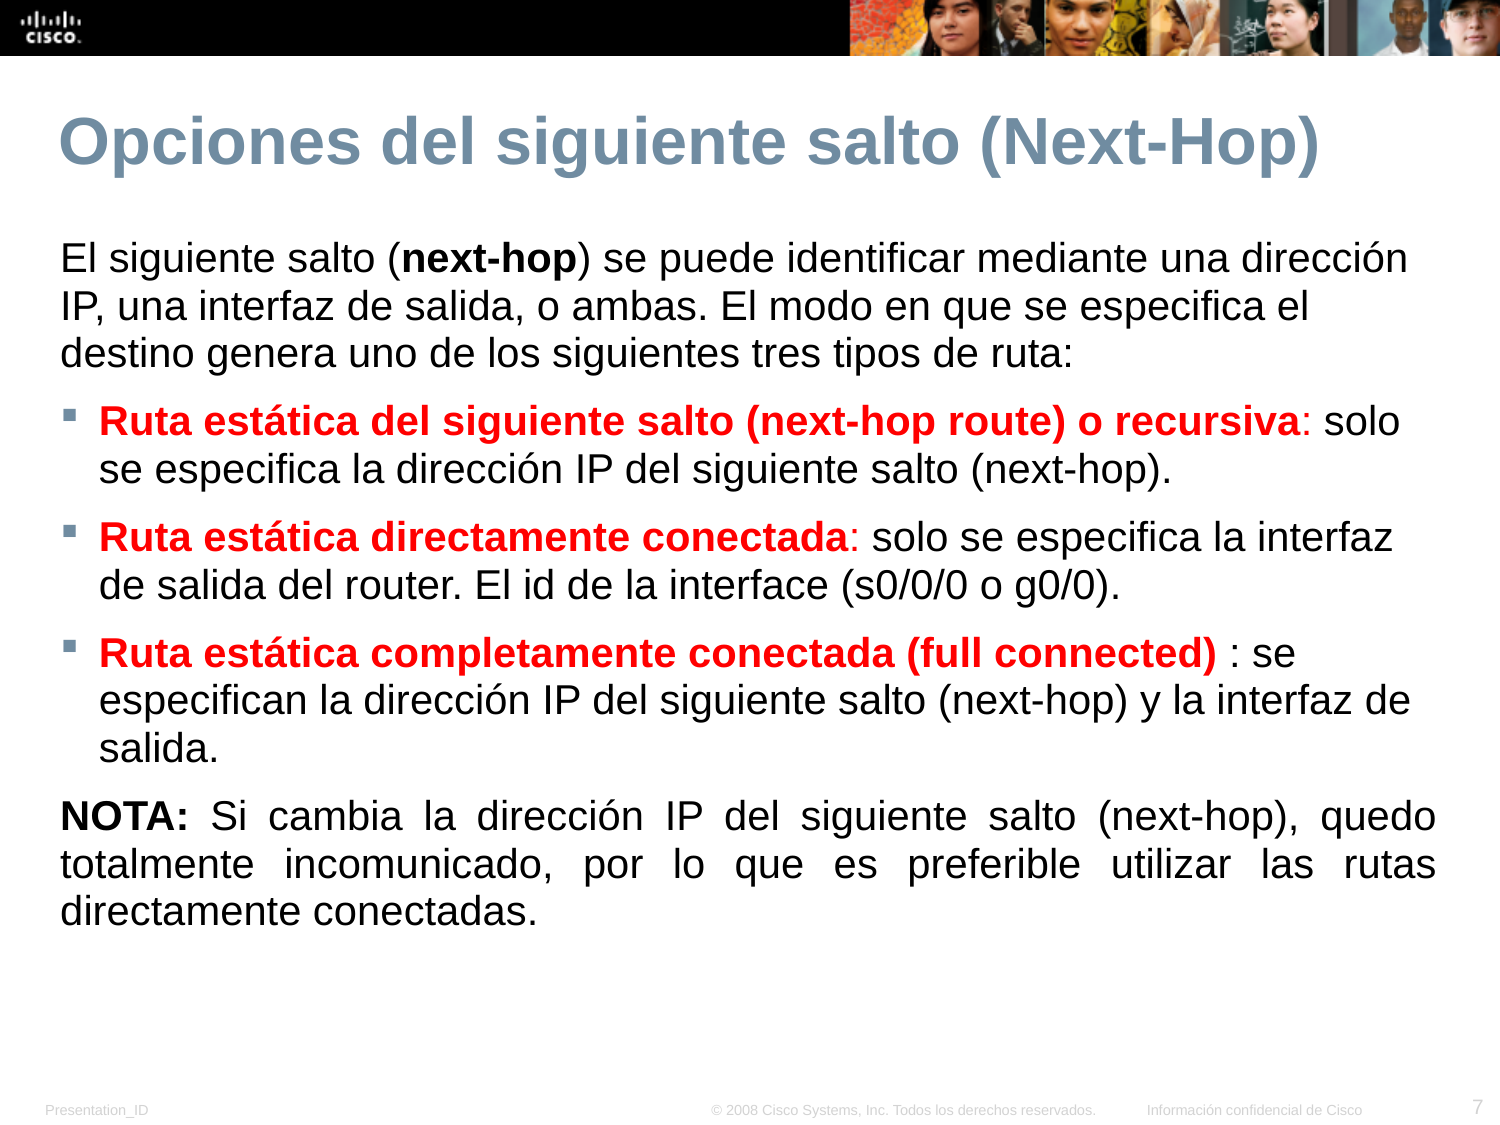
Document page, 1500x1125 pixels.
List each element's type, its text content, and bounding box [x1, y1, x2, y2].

title Opciones del siguiente salto (Next-Hop) [45, 48, 1485, 187]
text_box El siguiente salto (next-hop) se puede identificar mediante una dirección IP, una interfaz de salida, o ambas. El modo en que se especifica el destino genera uno de los siguientes tres tipos de ruta: Ruta estática del siguiente salto (next-hop route) o recursiva: solo se especifica la dirección IP del siguiente salto (next-hop). Ruta estática directamente conectada: solo se especifica la interfaz de salida del router. El id de la interface (s0/0/0 o g0/0). Ruta estática completamente conectada (full connected) : se especifican la dirección IP del siguiente salto (next-hop) y la interfaz de salida. NOTA: Si cambia la dirección IP del siguiente salto (next-hop), quedo totalmente incomunicado, por lo que es preferible utilizar las rutas directamente conectadas. [45, 227, 1453, 943]
picture [0, 0, 1500, 56]
